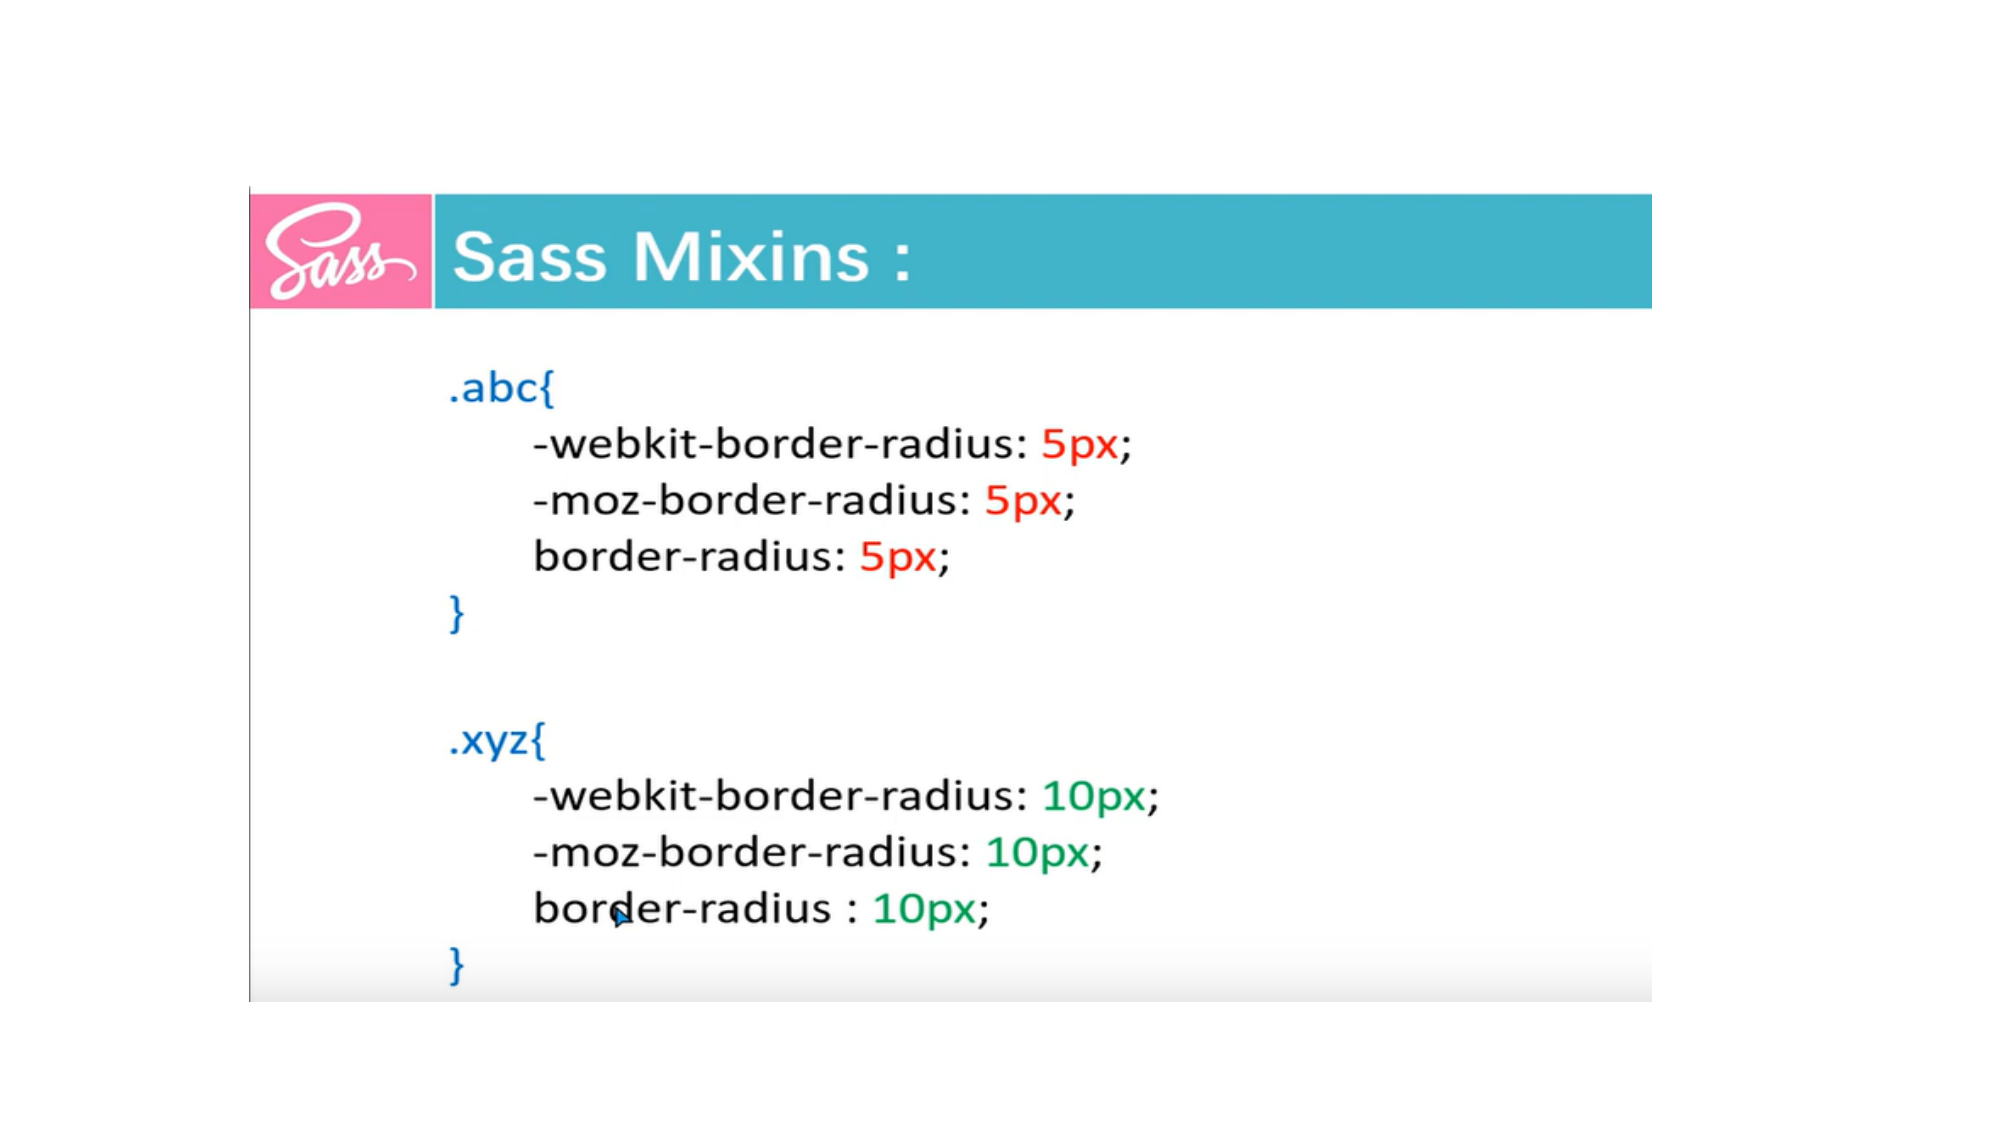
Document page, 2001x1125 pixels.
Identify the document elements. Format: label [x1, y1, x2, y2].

list [249, 186, 1652, 1003]
